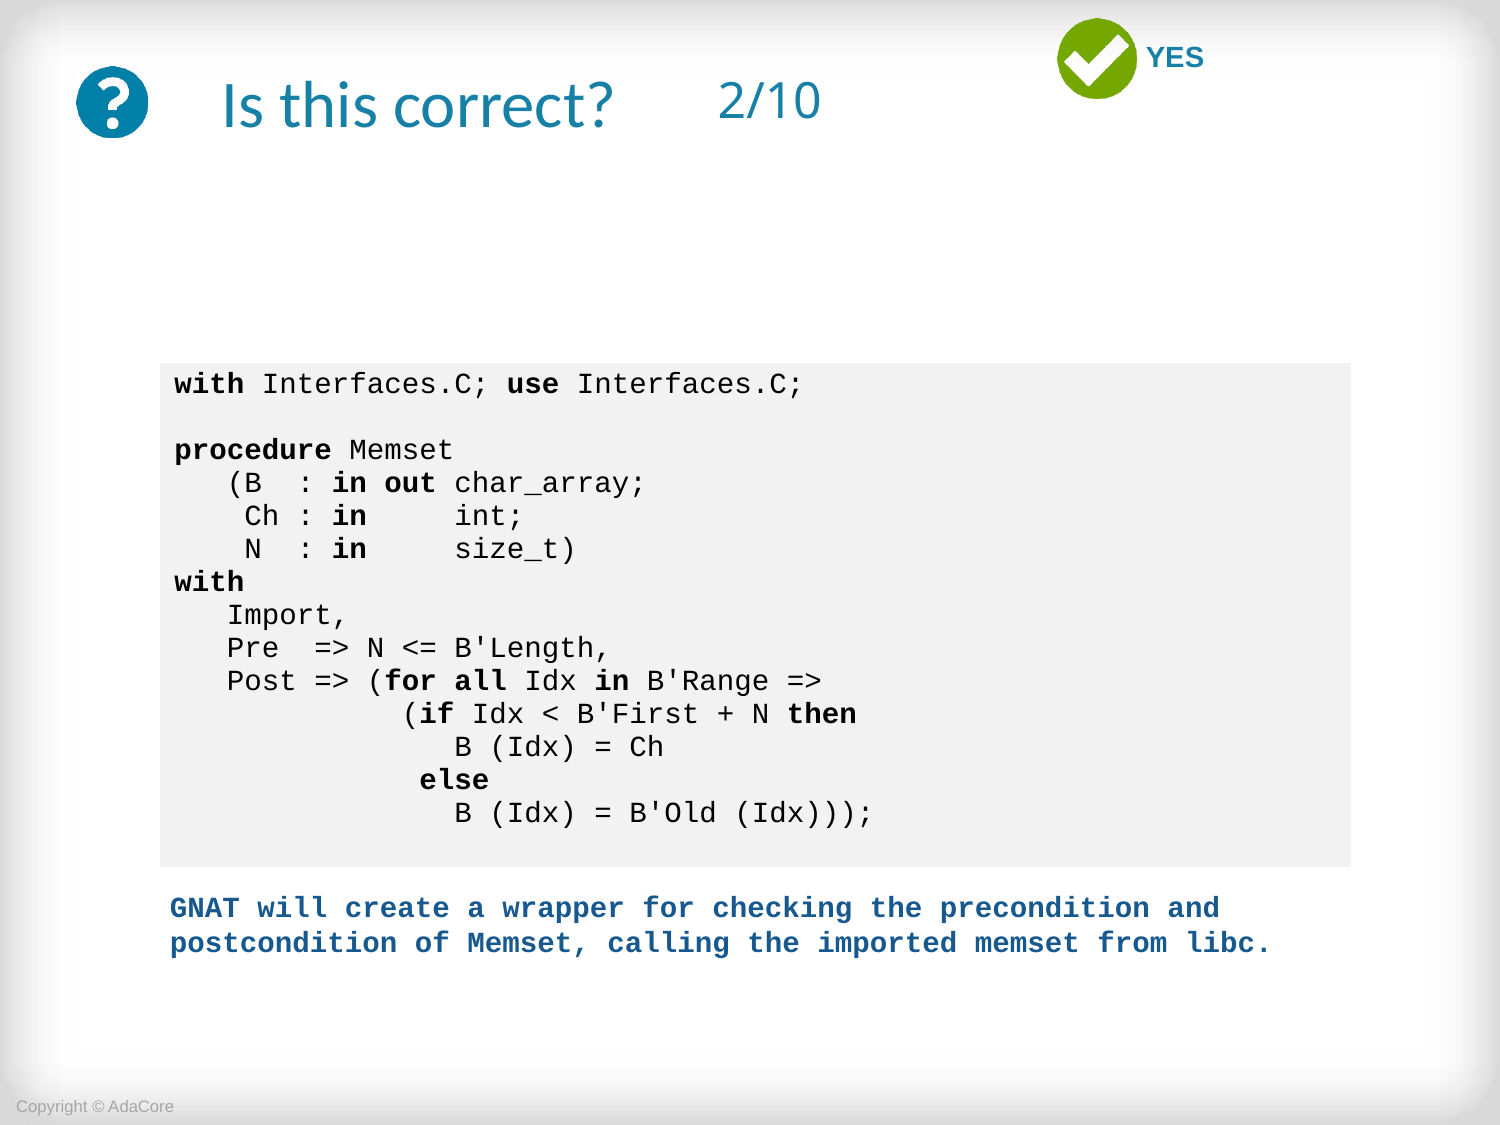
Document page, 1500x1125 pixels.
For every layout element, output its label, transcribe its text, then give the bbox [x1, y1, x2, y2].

table_header with Interfaces.C; use Interfaces.C; procedure Memset (B : in out char_array; Ch : in int; N : in size_t) with Import, Pre => N <= B'Length, Post => (for all Idx in B'Range => (if Idx < B'First + N then B (Idx) = Ch else B (Idx) = B'Old (Idx))); [160, 363, 1351, 867]
text_box GNAT will create a wrapper for checking the precondition and postcondition of Memset, calling the imported memset from libc. [154, 881, 1348, 967]
picture [0, 0, 1500, 1125]
title 2/10 [702, 54, 1022, 143]
